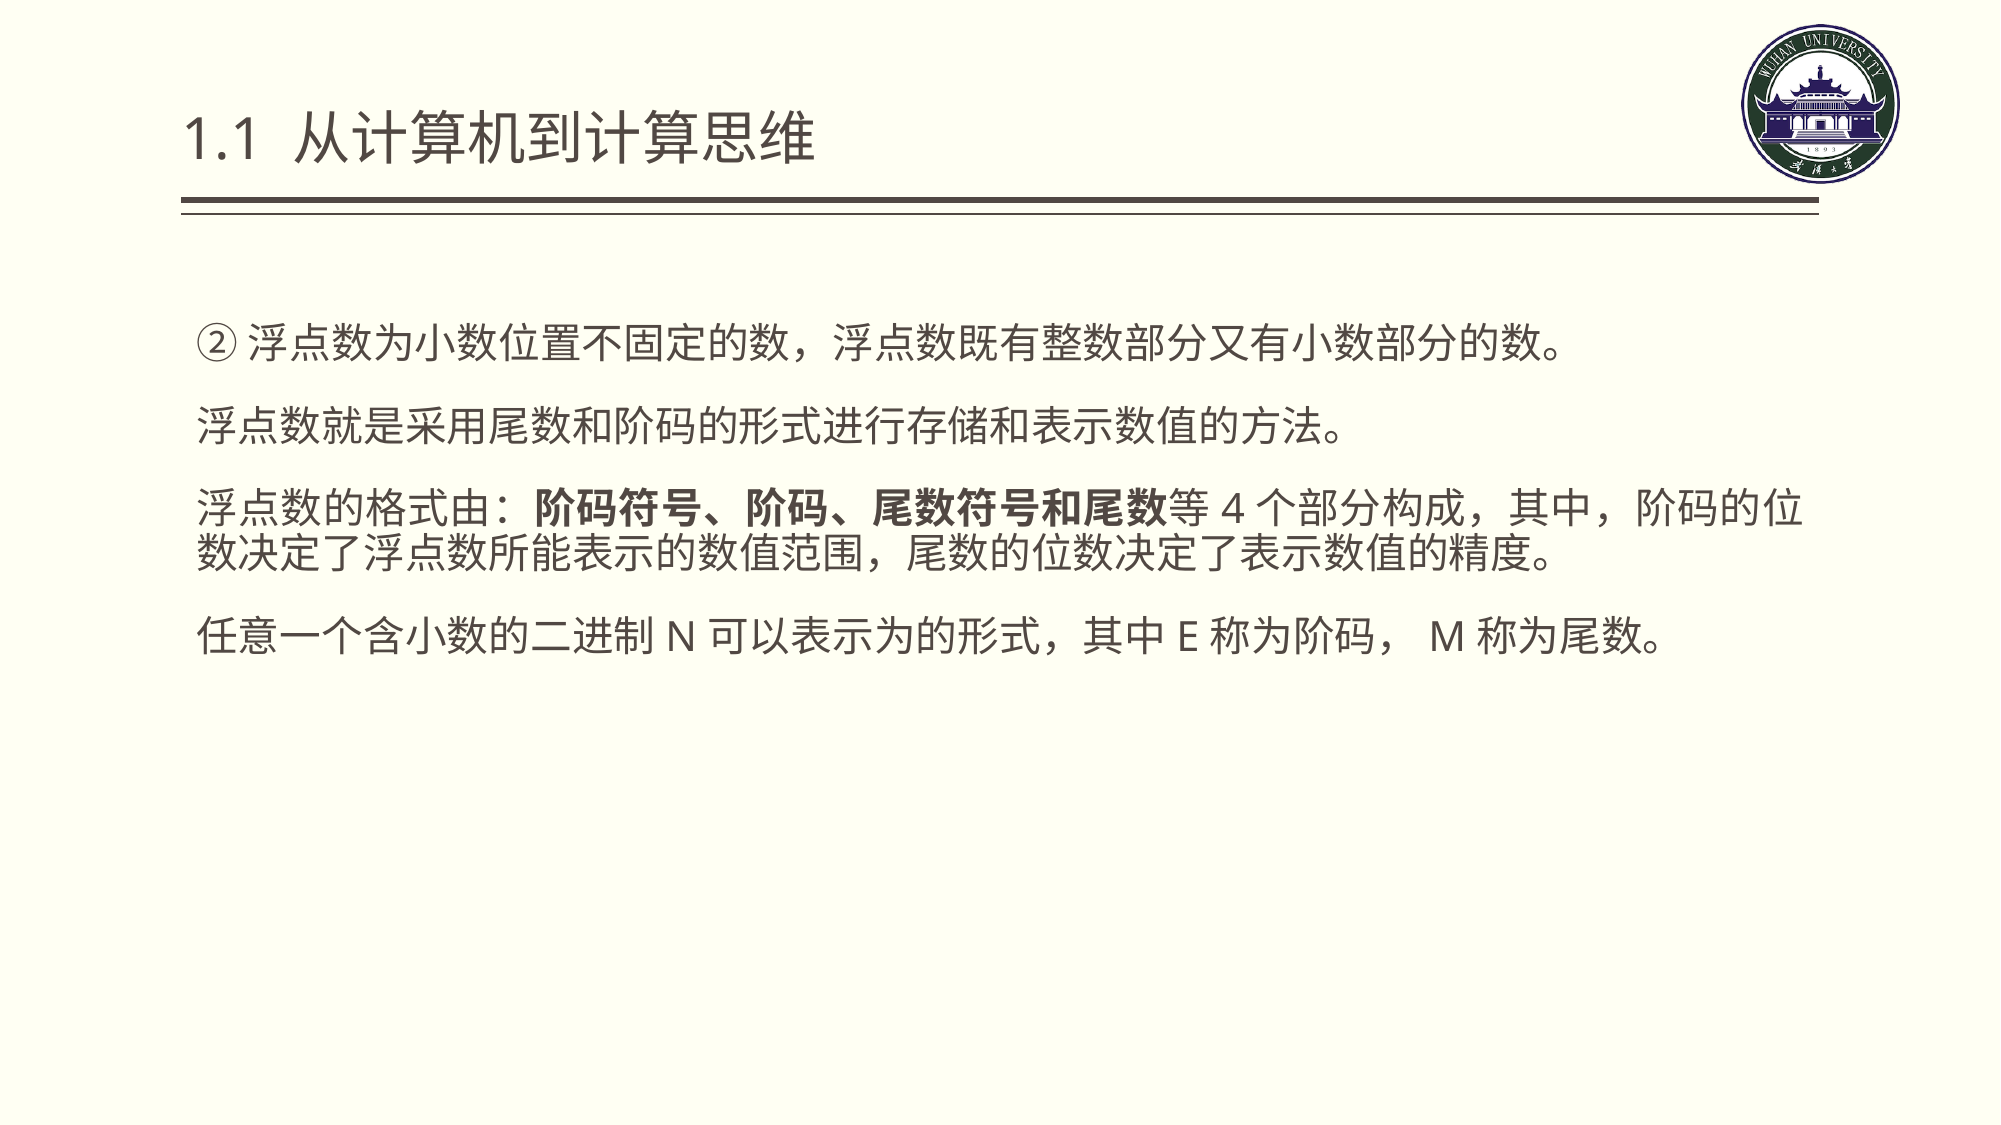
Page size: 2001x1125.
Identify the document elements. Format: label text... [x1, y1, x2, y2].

title 1.1 从计算机到计算思维 [181, 0, 1819, 180]
picture [1741, 24, 1900, 184]
